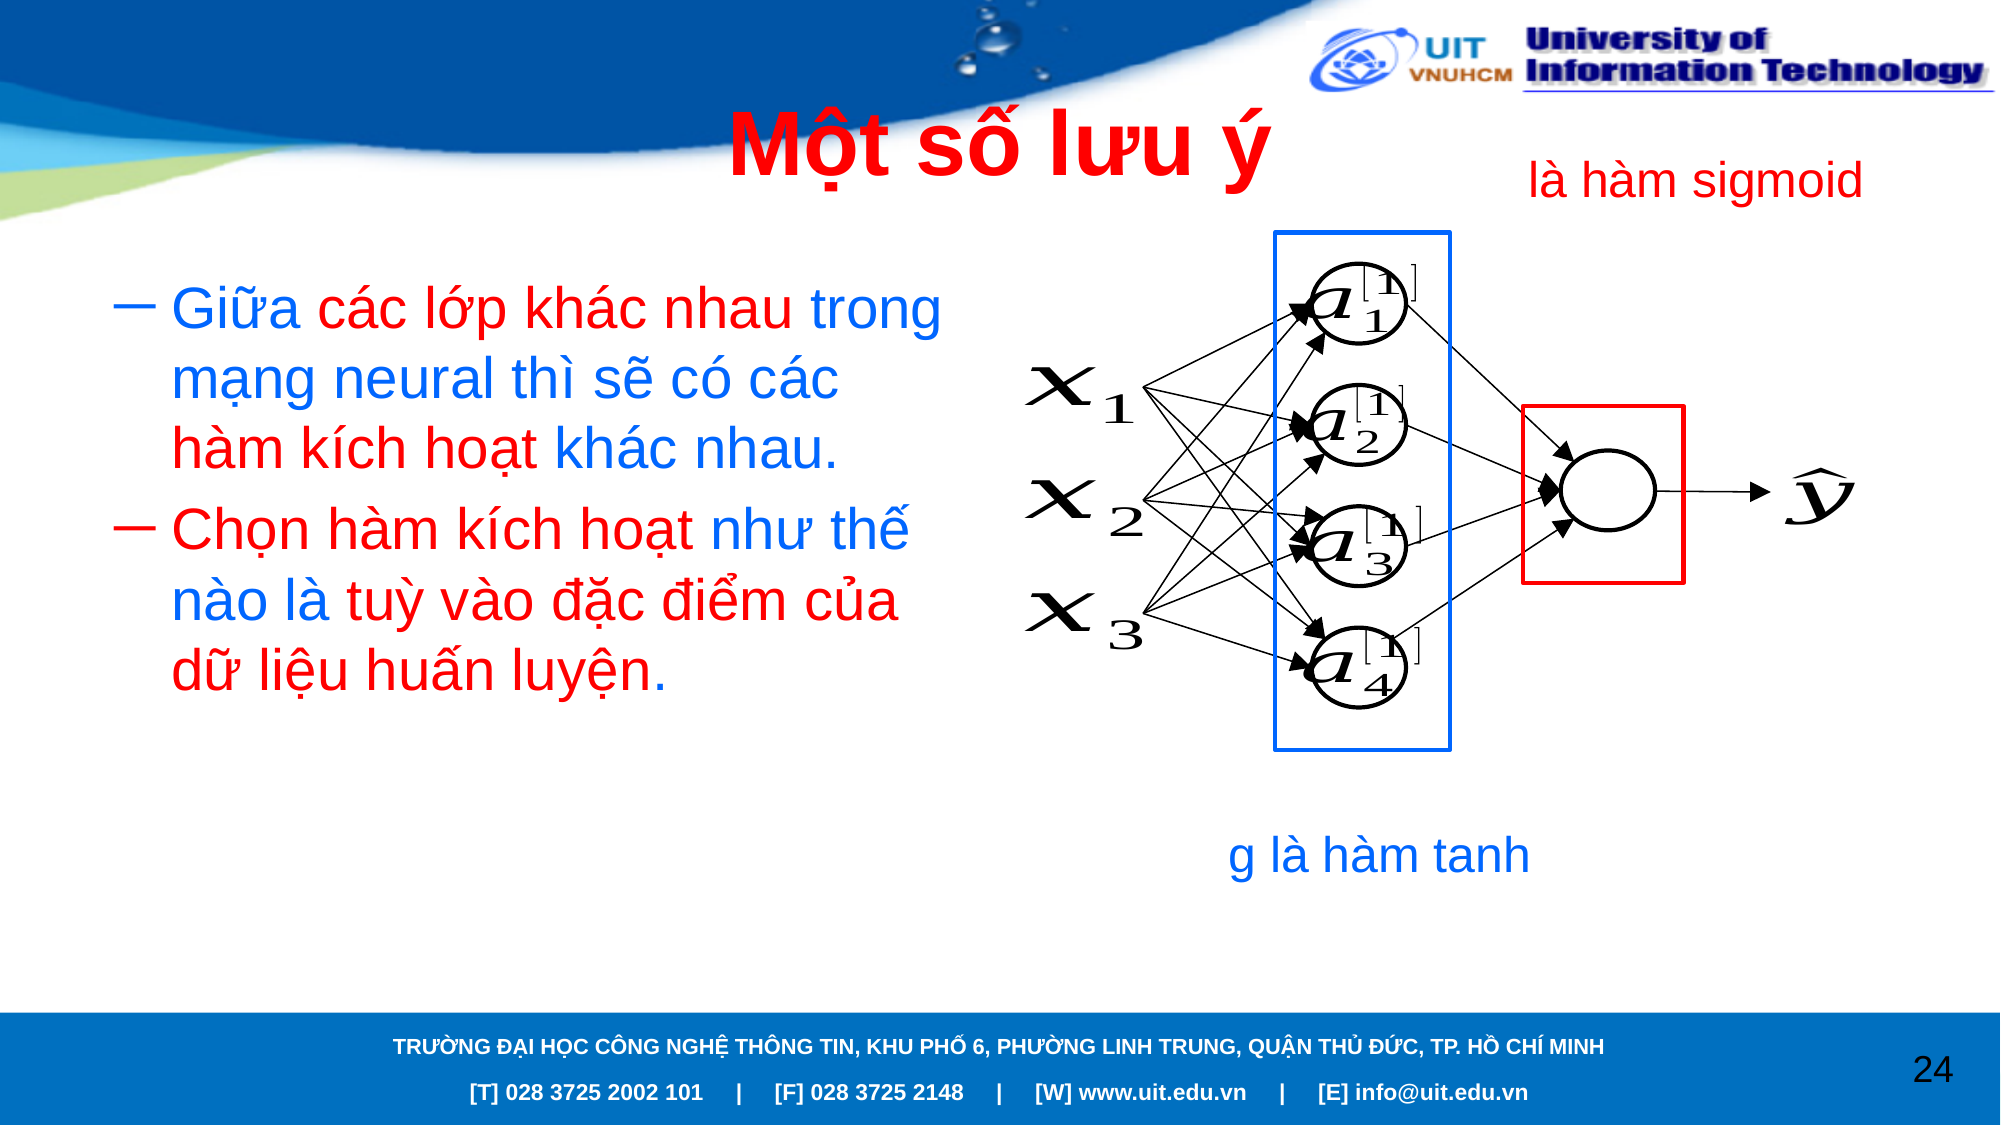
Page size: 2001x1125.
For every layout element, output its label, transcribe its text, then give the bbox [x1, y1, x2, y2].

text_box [1016, 262, 1866, 708]
text_box [1273, 230, 1452, 260]
picture [0, 0, 2001, 1125]
text_box [1273, 716, 1452, 752]
list Giữa các lớp khác nhau trong mạng neural thì sẽ có các hàm kích hoạt khác nhau. Chọn hàm kích hoạt như thế nào là tuỳ vào đặc điểm của dữ liệu huấn luyện. [99, 262, 984, 1005]
title Một số lưu ý [99, 45, 1900, 233]
